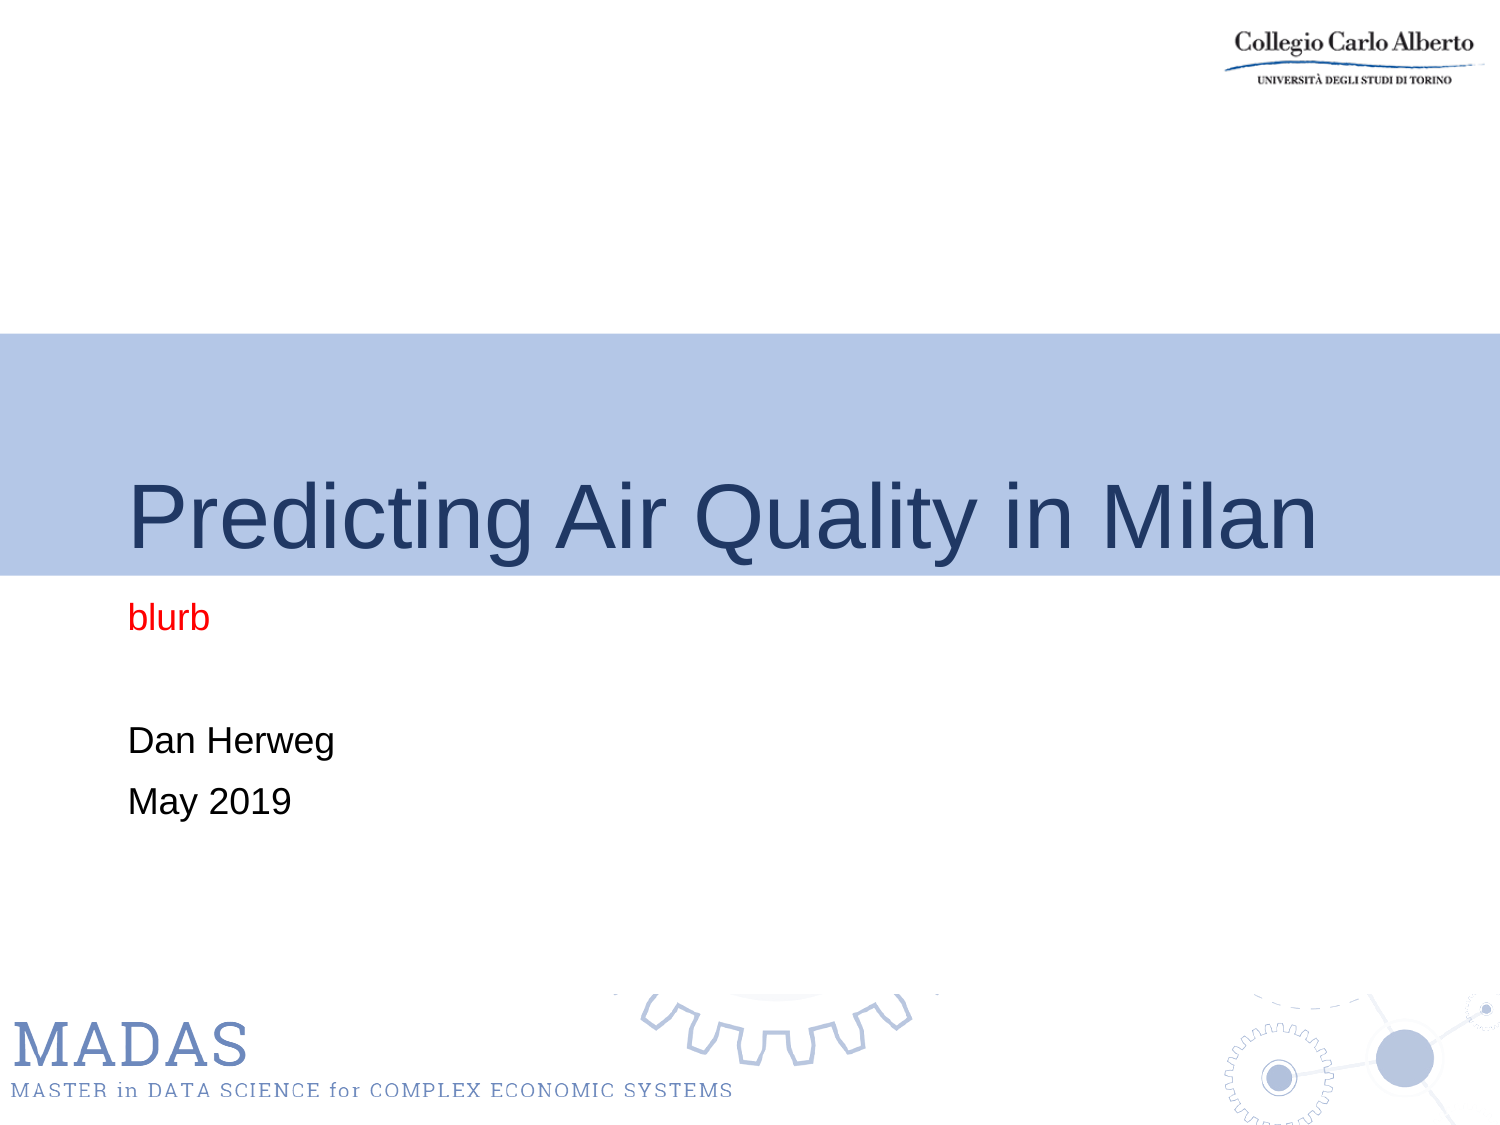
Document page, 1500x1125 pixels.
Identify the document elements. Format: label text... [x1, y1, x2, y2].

picture [1211, 0, 1500, 107]
subtitle blurb Dan Herweg May 2019 [112, 590, 1161, 863]
title Predicting Air Quality in Milan [112, 184, 1388, 576]
